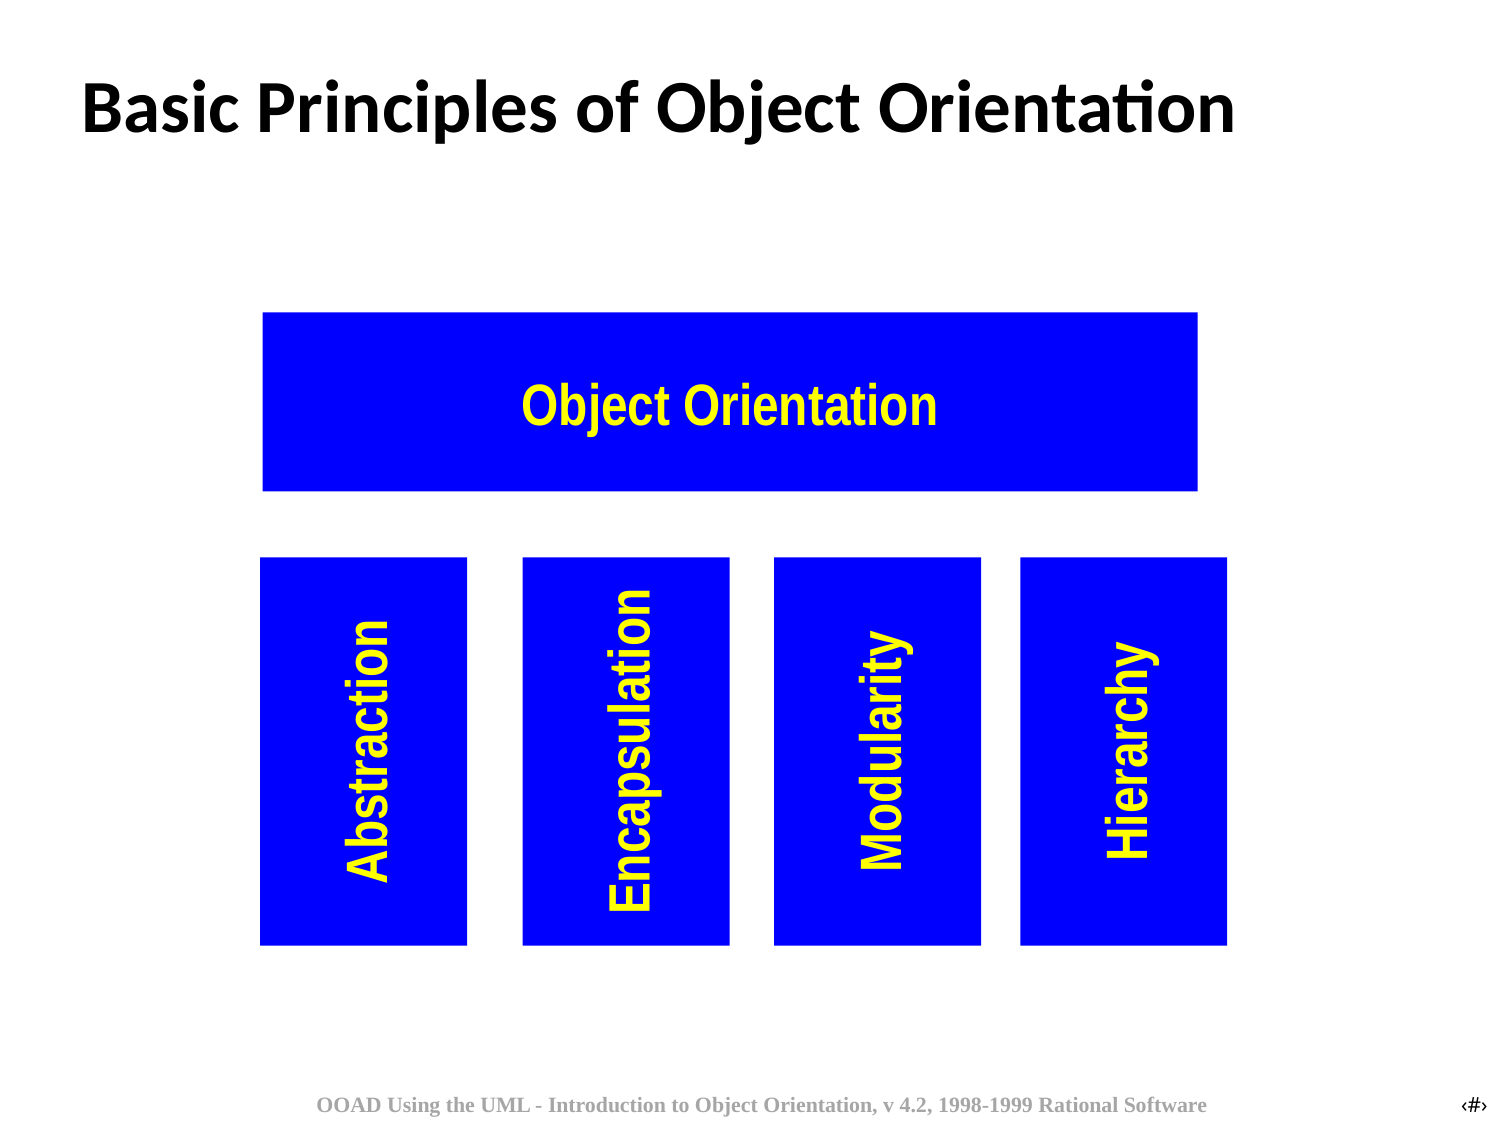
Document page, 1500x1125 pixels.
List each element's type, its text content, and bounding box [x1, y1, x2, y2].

title Basic Principles of Object Orientation [74, 0, 1438, 205]
text_box OOAD Using the UML - Introduction to Object Orientation, v 4.2, 1998-1999 Rational Software [62, 1083, 1463, 1125]
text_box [262, 312, 1226, 951]
